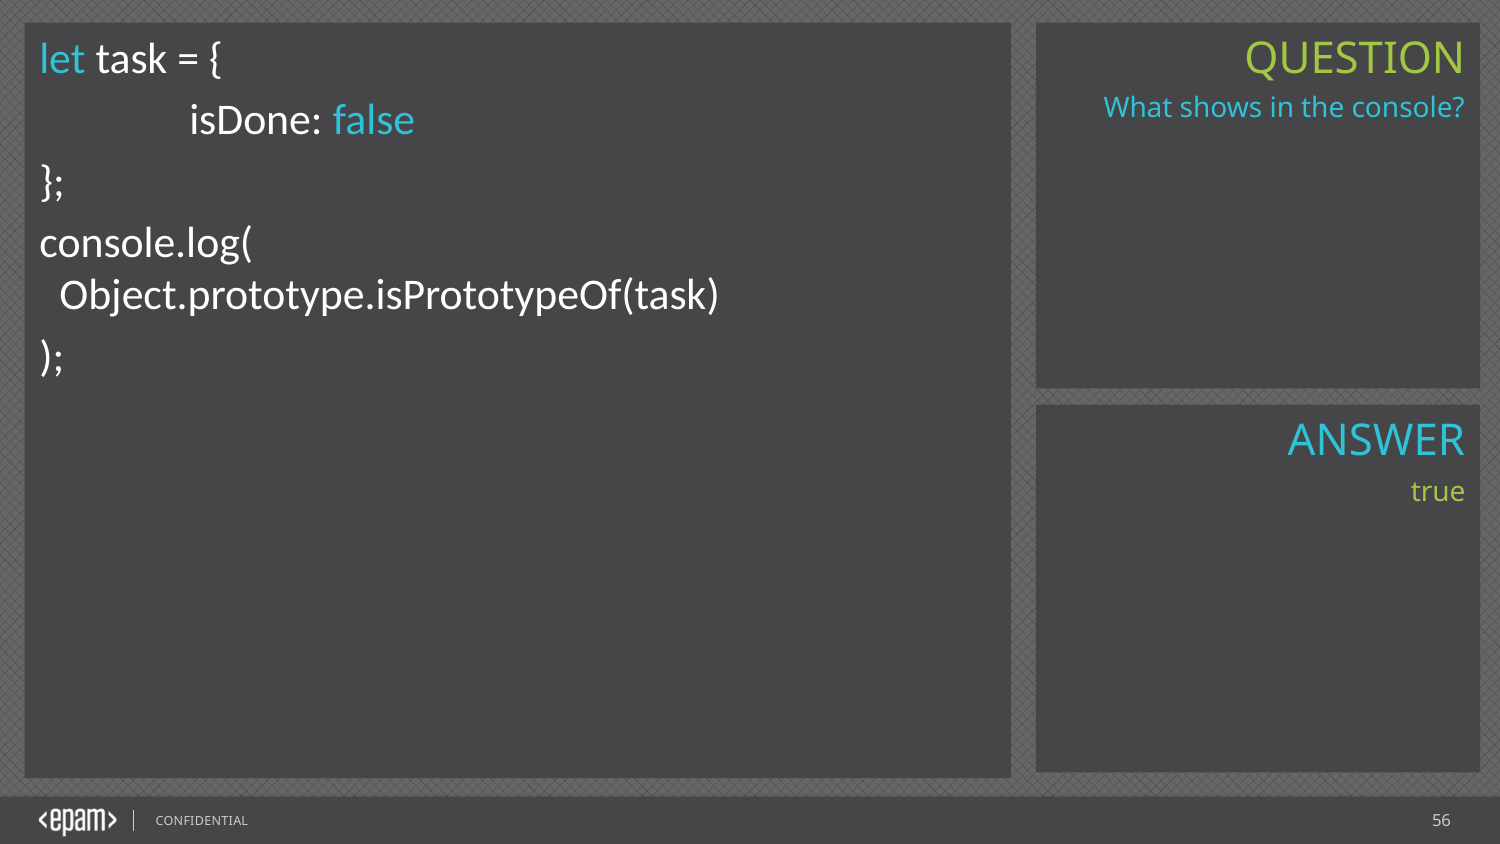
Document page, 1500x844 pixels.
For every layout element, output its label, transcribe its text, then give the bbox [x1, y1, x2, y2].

list true [1035, 465, 1481, 773]
list let task = { isDone: false }; console.log( Object.prototype.isPrototypeOf(task) ); [24, 22, 1011, 779]
picture [38, 808, 117, 837]
list What shows in the console? [1035, 81, 1481, 389]
